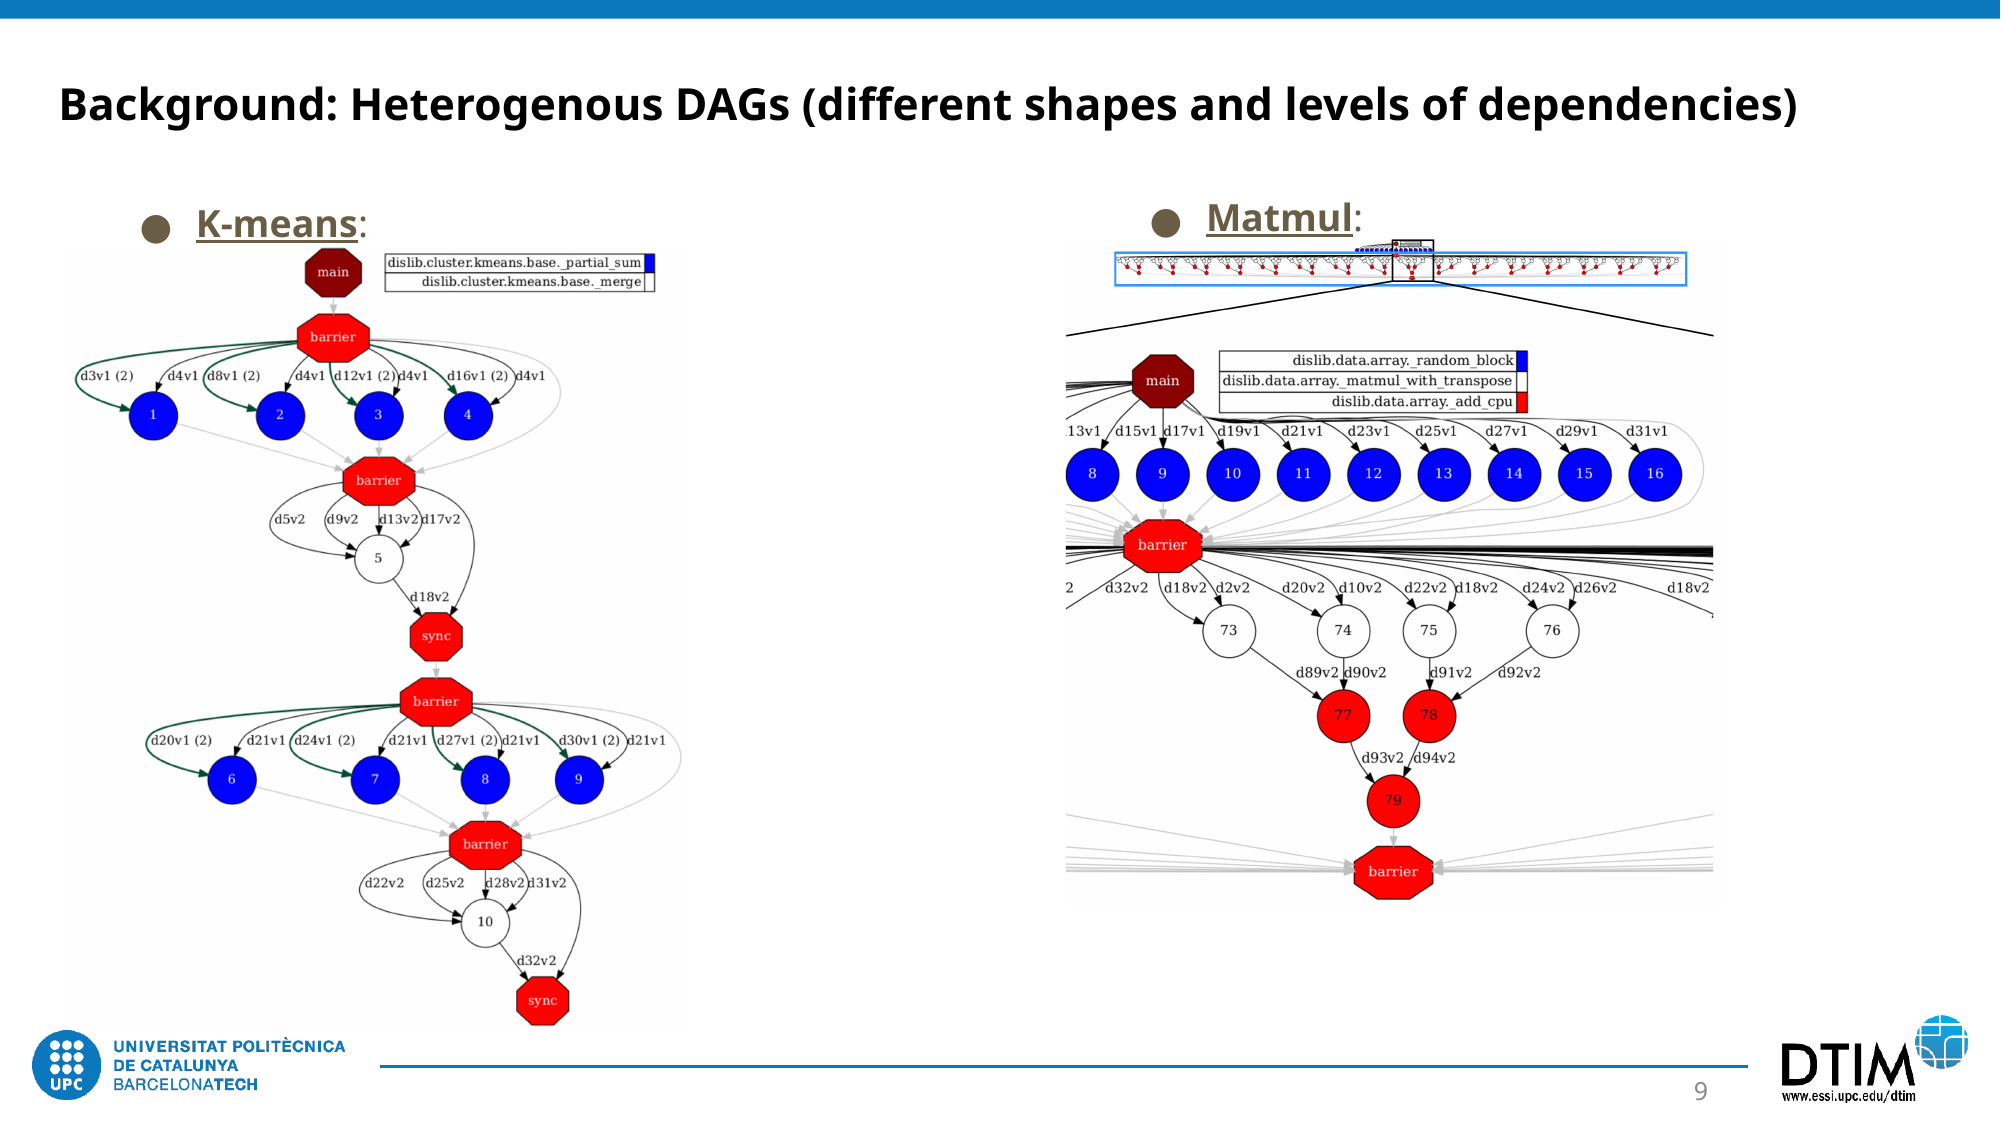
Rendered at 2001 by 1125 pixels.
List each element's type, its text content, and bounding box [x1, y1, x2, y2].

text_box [62, 176, 814, 1030]
picture [32, 1030, 345, 1100]
slide_number ‹#› [1273, 1062, 1724, 1123]
picture [1782, 1015, 1968, 1103]
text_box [1064, 171, 1825, 909]
text_box Background: Heterogenous DAGs (different shapes and levels of dependencies) [43, 60, 1957, 177]
